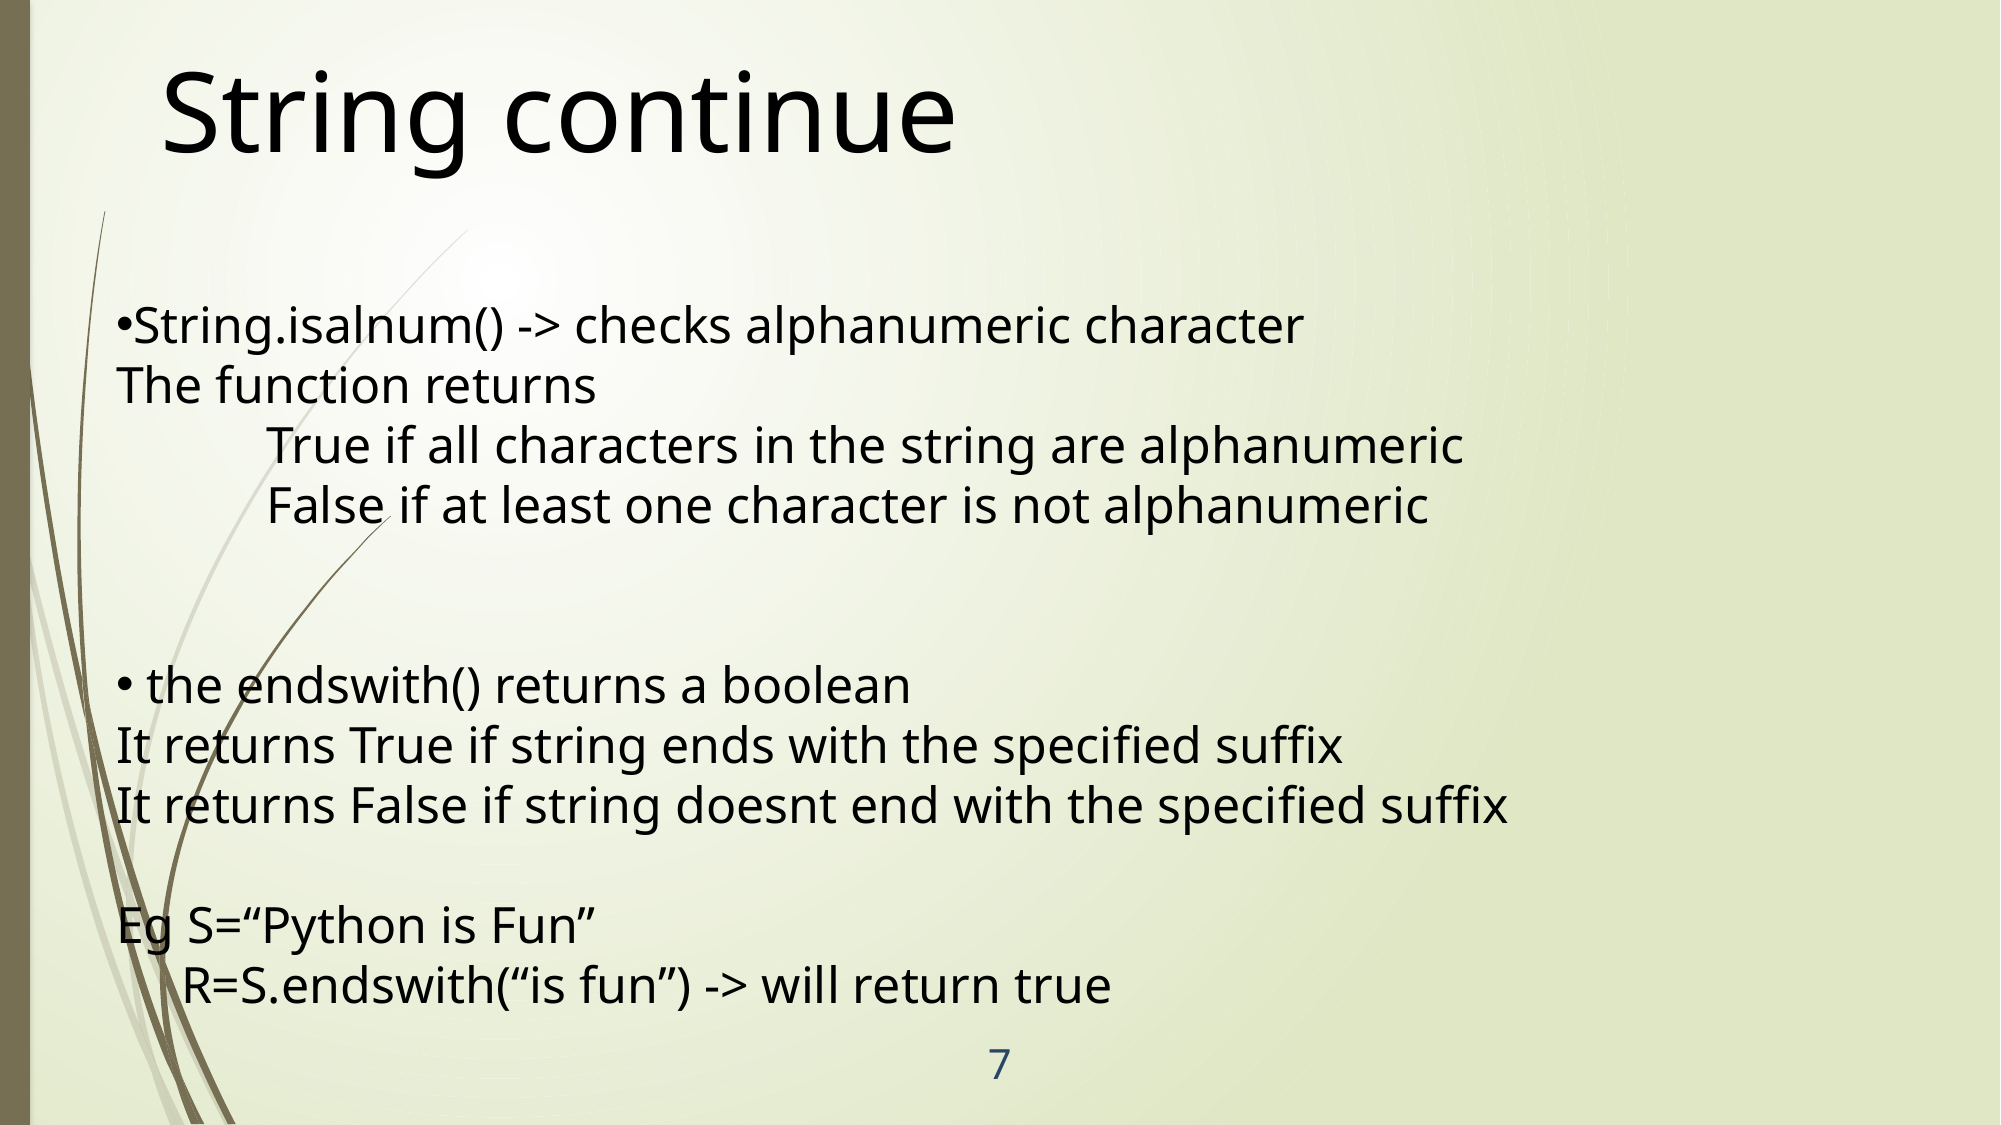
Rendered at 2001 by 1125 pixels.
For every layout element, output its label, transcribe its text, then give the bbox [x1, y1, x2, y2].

text_box String.isalnum() -> checks alphanumeric character The function returns True if all characters in the string are alphanumeric False if at least one character is not alphanumeric the endswith() returns a boolean It returns True if string ends with the specified suffix It returns False if string doesnt end with the specified suffix Eg S=“Python is Fun” R=S.endswith(“is fun”) -> will return true [101, 285, 1860, 1021]
text_box String continue [145, 33, 1507, 182]
slide_number 7 [941, 1021, 1059, 1125]
